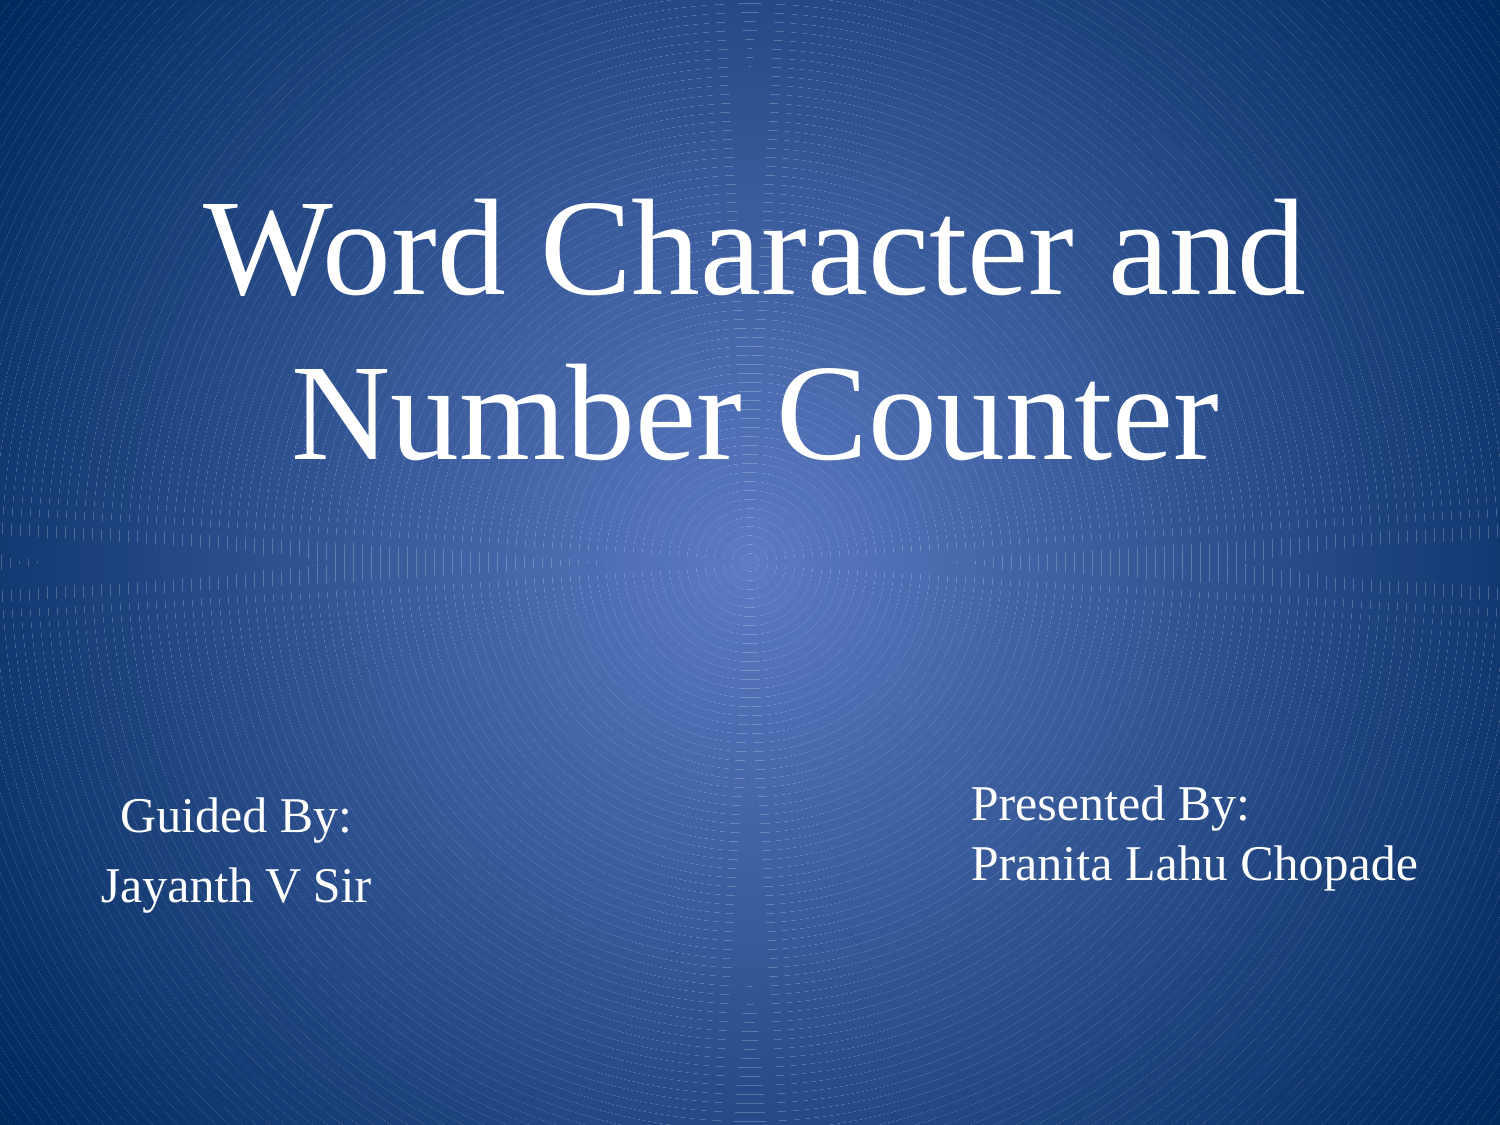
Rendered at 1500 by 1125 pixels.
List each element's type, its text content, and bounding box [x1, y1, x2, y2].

title Word Character and Number Counter [41, 54, 1471, 591]
text_box Presented By: Pranita Lahu Chopade [956, 763, 1476, 898]
subtitle Guided By: Jayanth V Sir [29, 775, 443, 1035]
